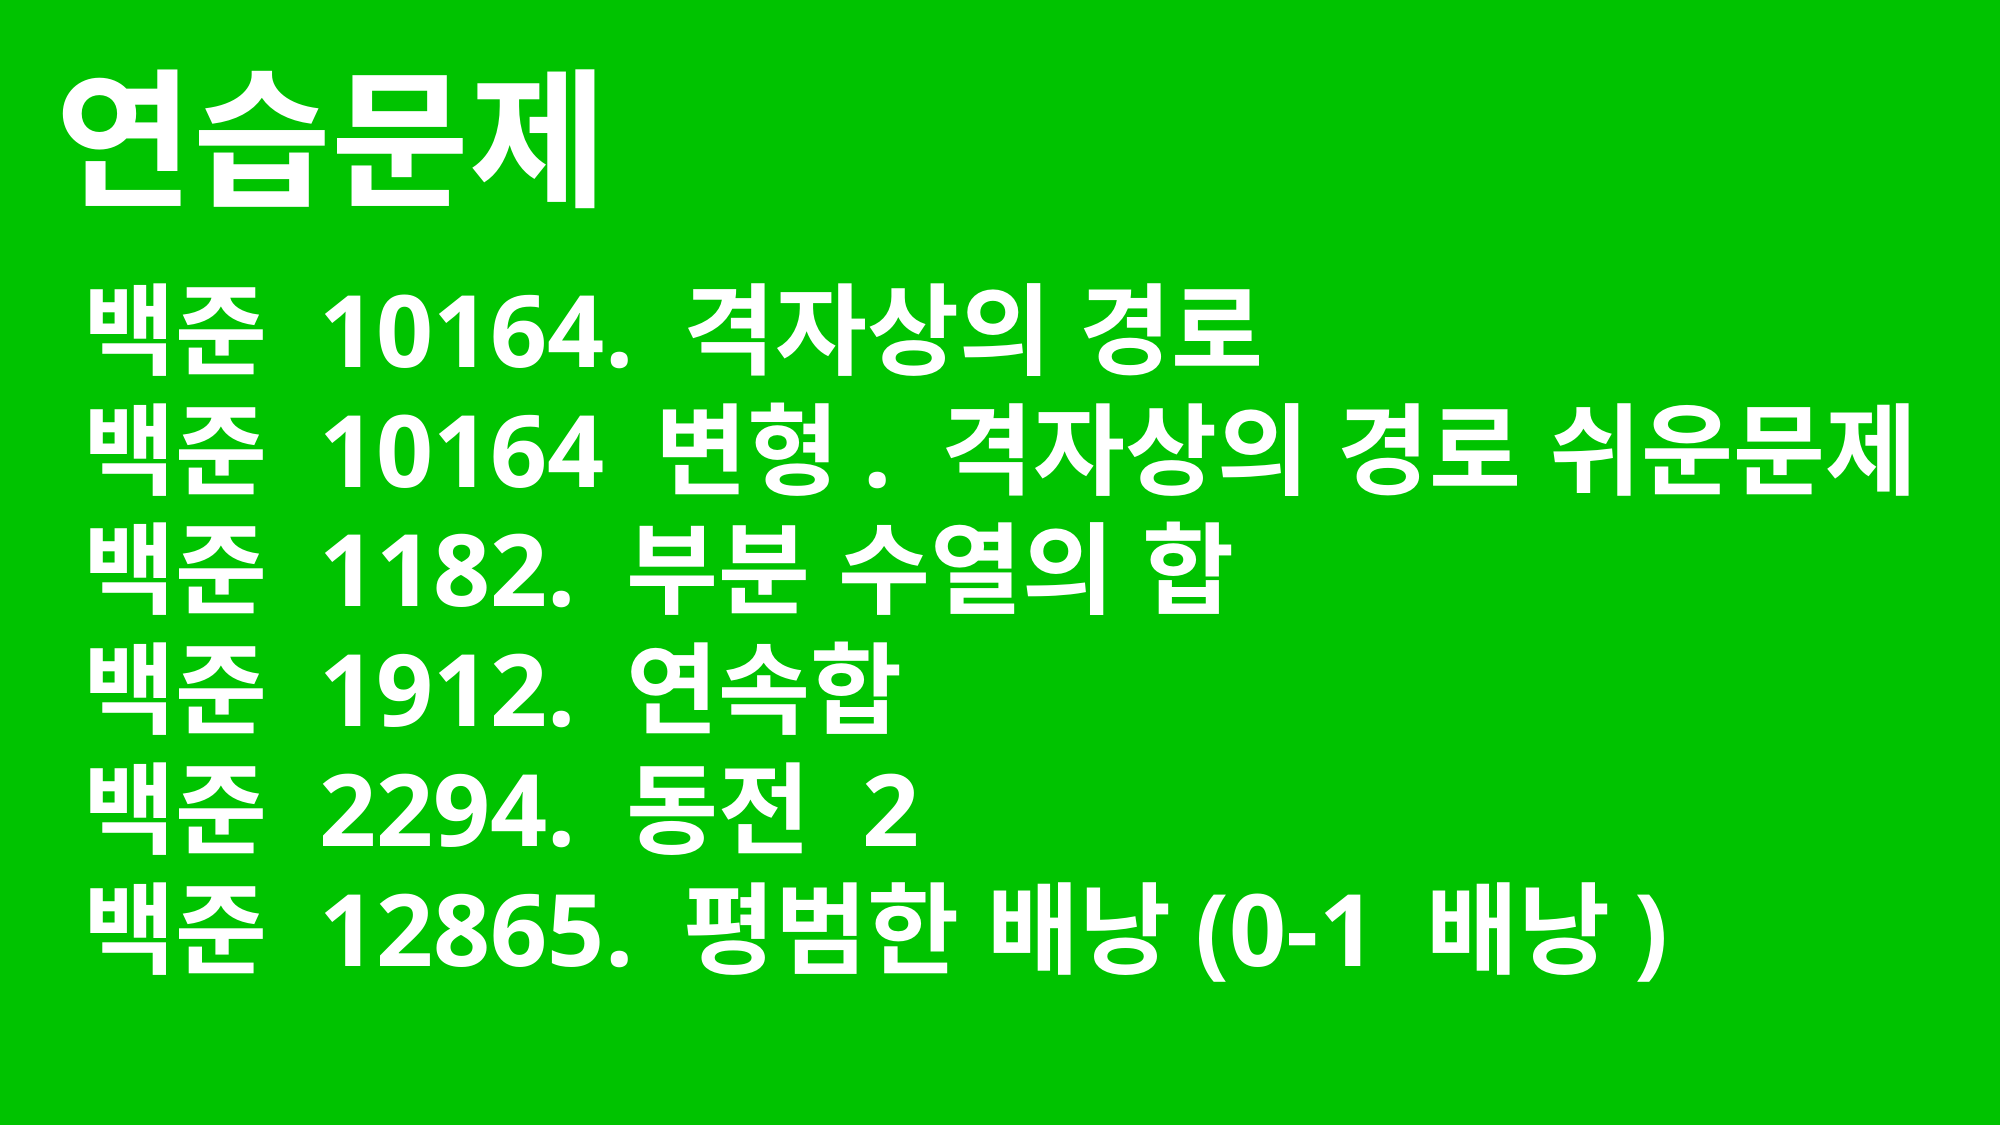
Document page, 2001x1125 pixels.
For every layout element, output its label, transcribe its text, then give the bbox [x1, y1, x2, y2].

text_box 백준 10164. 격자상의 경로 백준 10164 변형. 격자상의 경로 쉬운문제 백준 1182. 부분 수열의 합 백준 1912. 연속합 백준 2294. 동전 2 백준 12865. 평범한 배낭(0-1 배낭) [68, 202, 1960, 995]
title 연습문제 [40, 35, 1161, 236]
